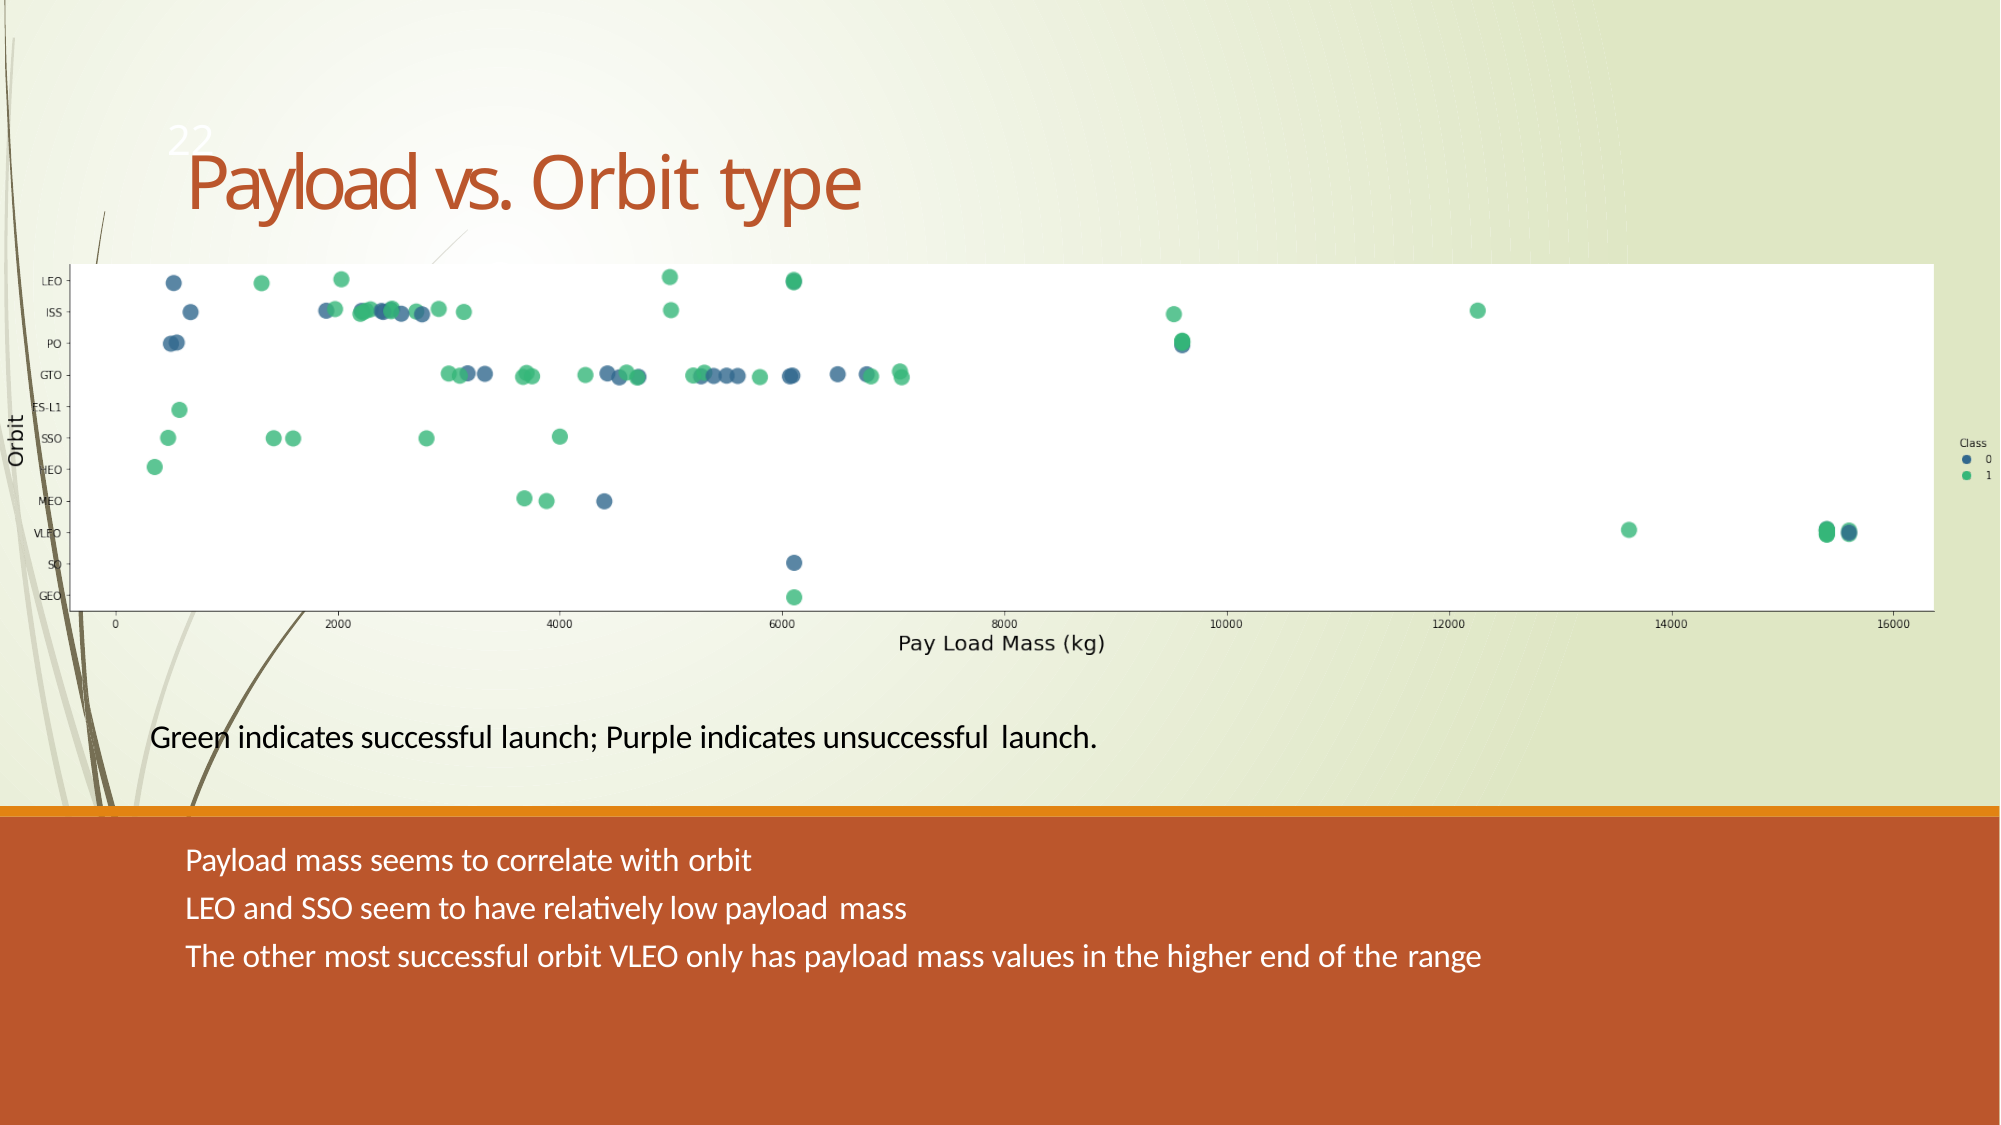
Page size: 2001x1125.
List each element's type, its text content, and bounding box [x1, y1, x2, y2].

text_box Green indicates successful launch; Purple indicates unsuccessful launch. [147, 712, 1110, 755]
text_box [0, 805, 2000, 1125]
slide_number 22 [87, 0, 216, 264]
title Payload vs. Orbit type [216, 132, 1225, 264]
text_box [7, 264, 1992, 655]
